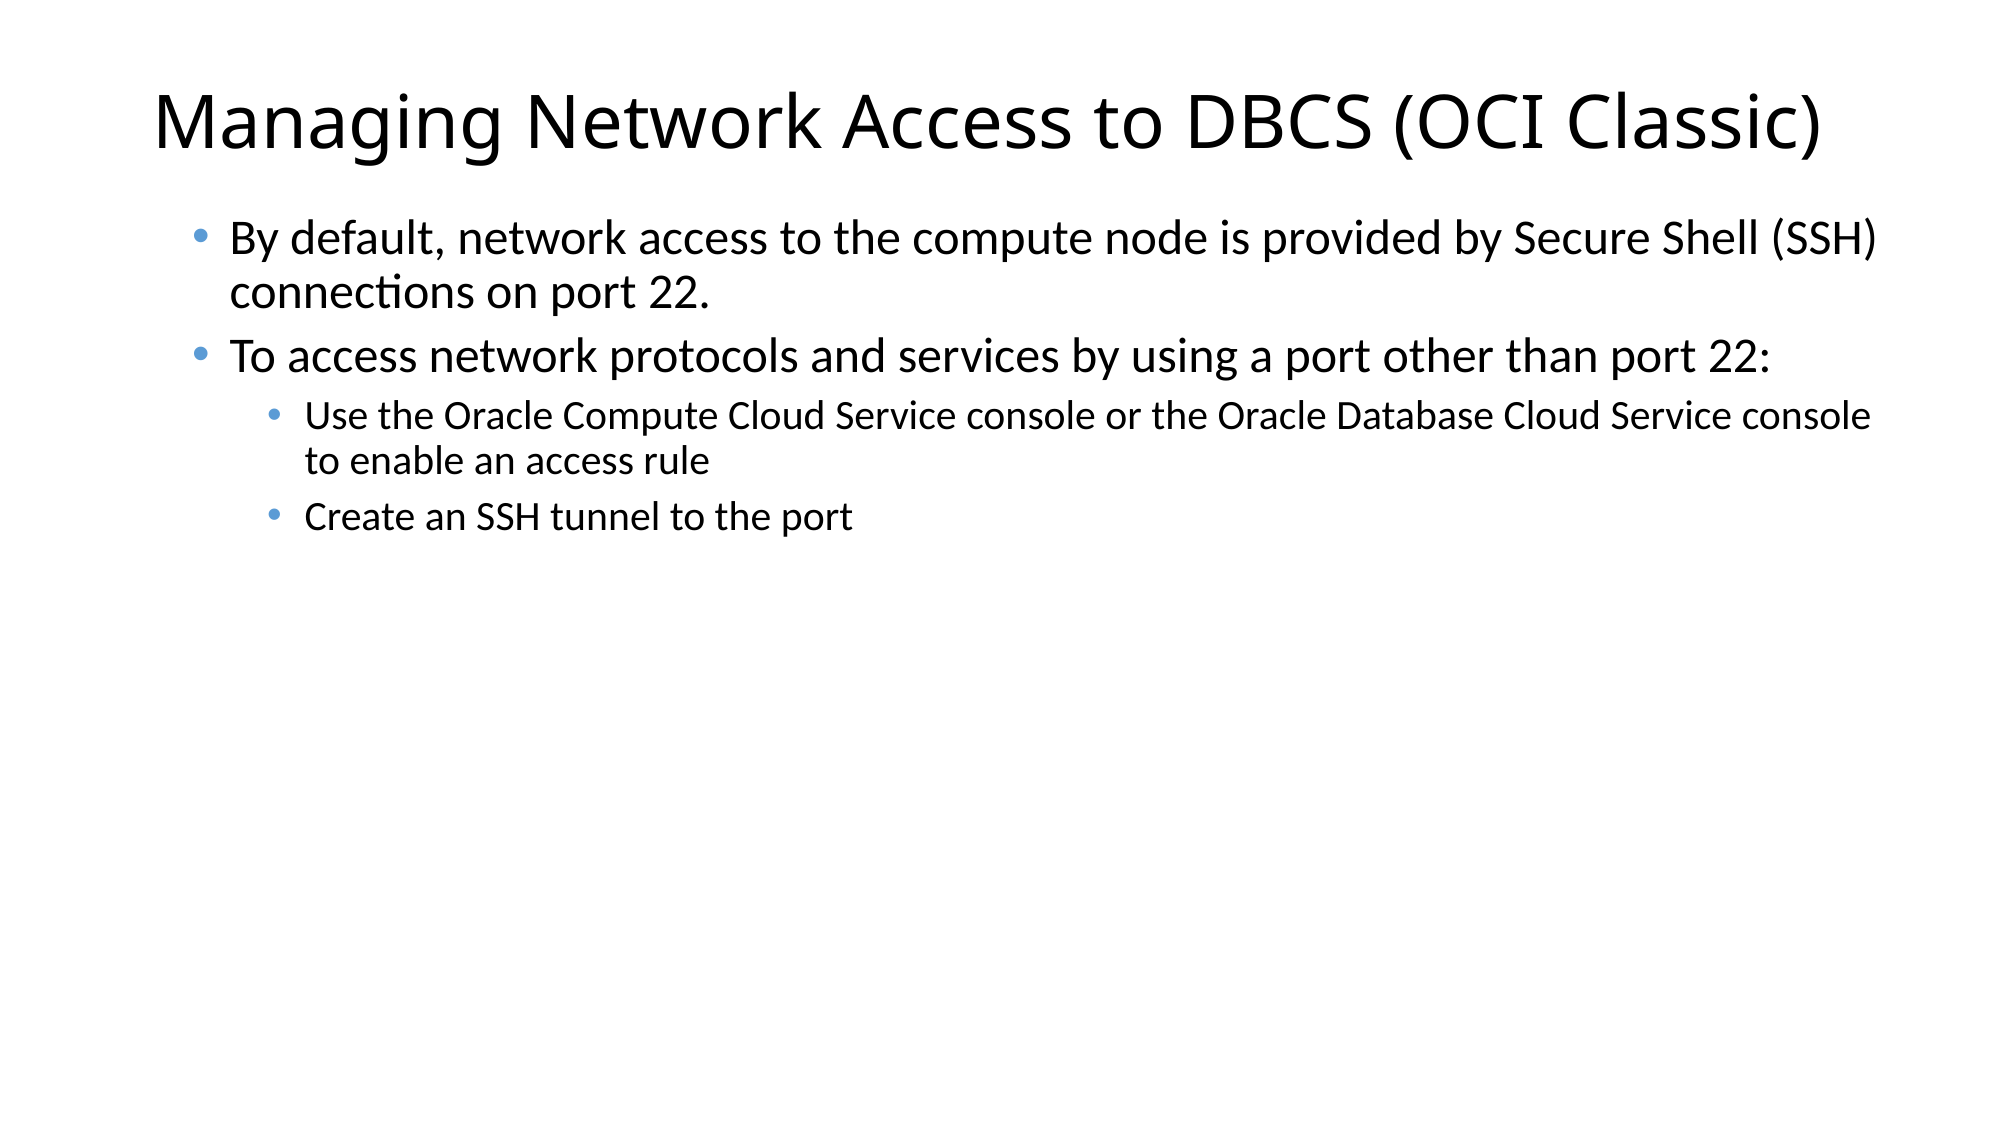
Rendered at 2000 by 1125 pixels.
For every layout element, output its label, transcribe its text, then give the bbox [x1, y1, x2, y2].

list By default, network access to the compute node is provided by Secure Shell (SSH) connections on port 22. To access network protocols and services by using a port other than port 22: Use the Oracle Compute Cloud Service console or the Oracle Database Cloud Service console to enable an access rule Create an SSH tunnel to the port [102, 203, 1898, 560]
title Managing Network Access to DBCS (OCI Classic) [137, 59, 1862, 203]
